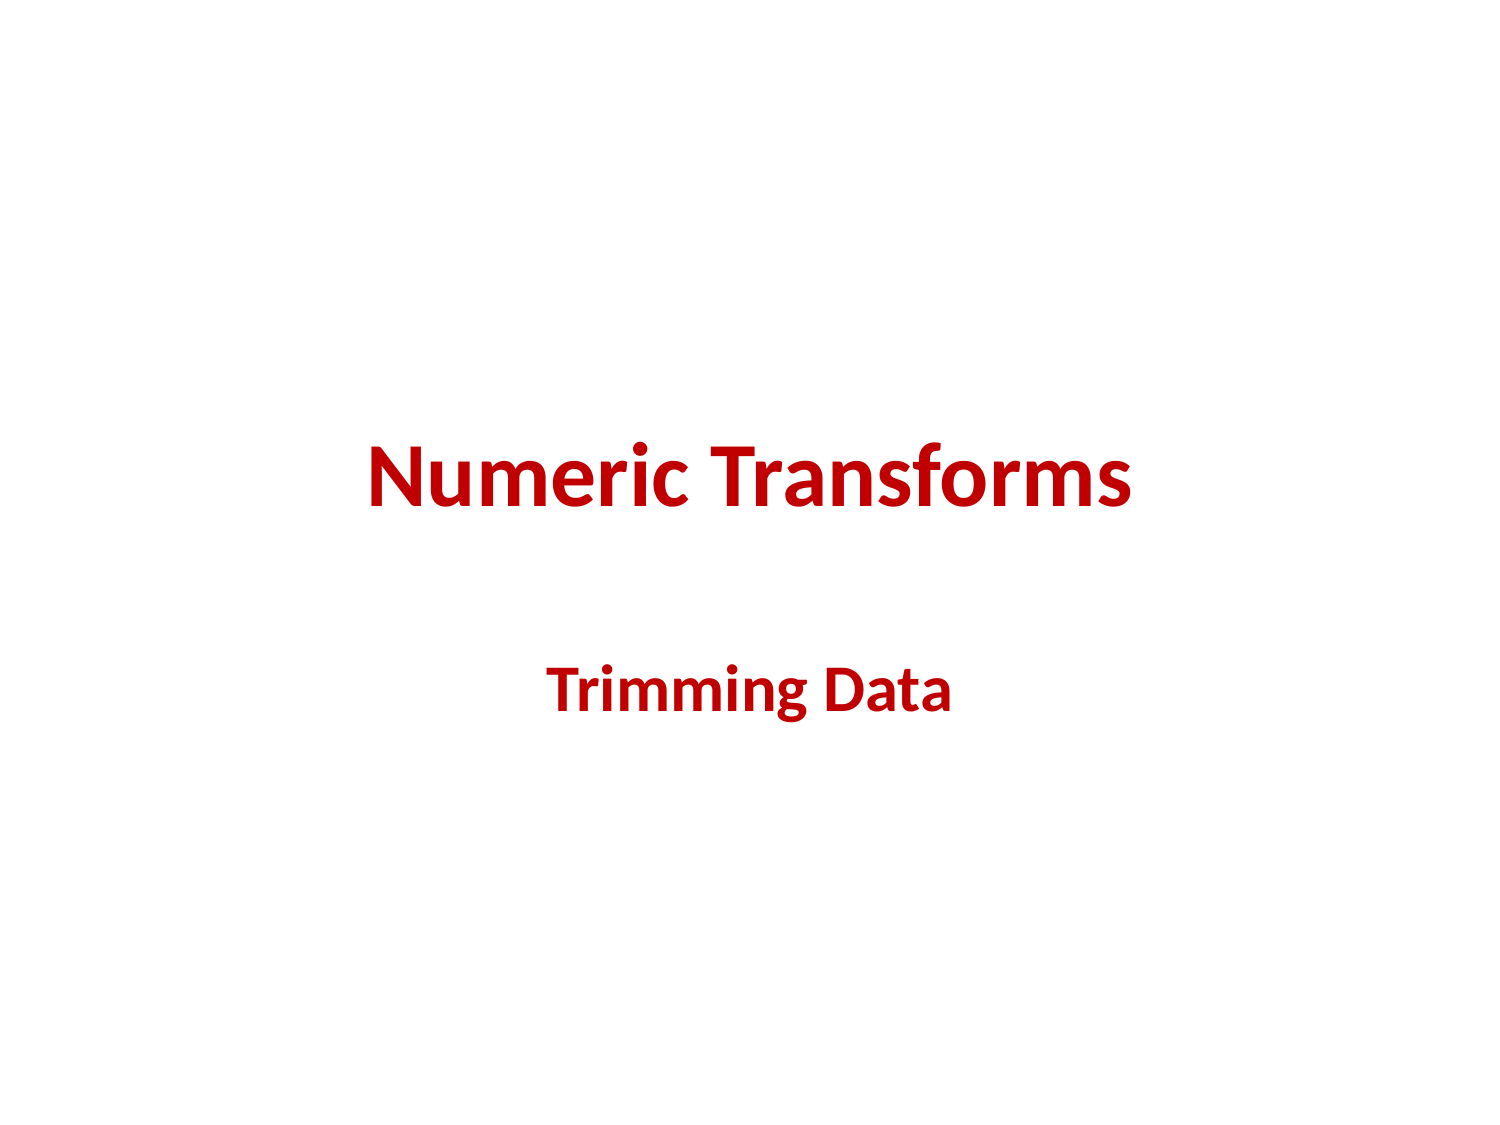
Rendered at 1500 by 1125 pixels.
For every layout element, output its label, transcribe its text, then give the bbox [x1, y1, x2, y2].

subtitle Trimming Data [225, 637, 1275, 925]
title Numeric Transforms [112, 349, 1388, 591]
